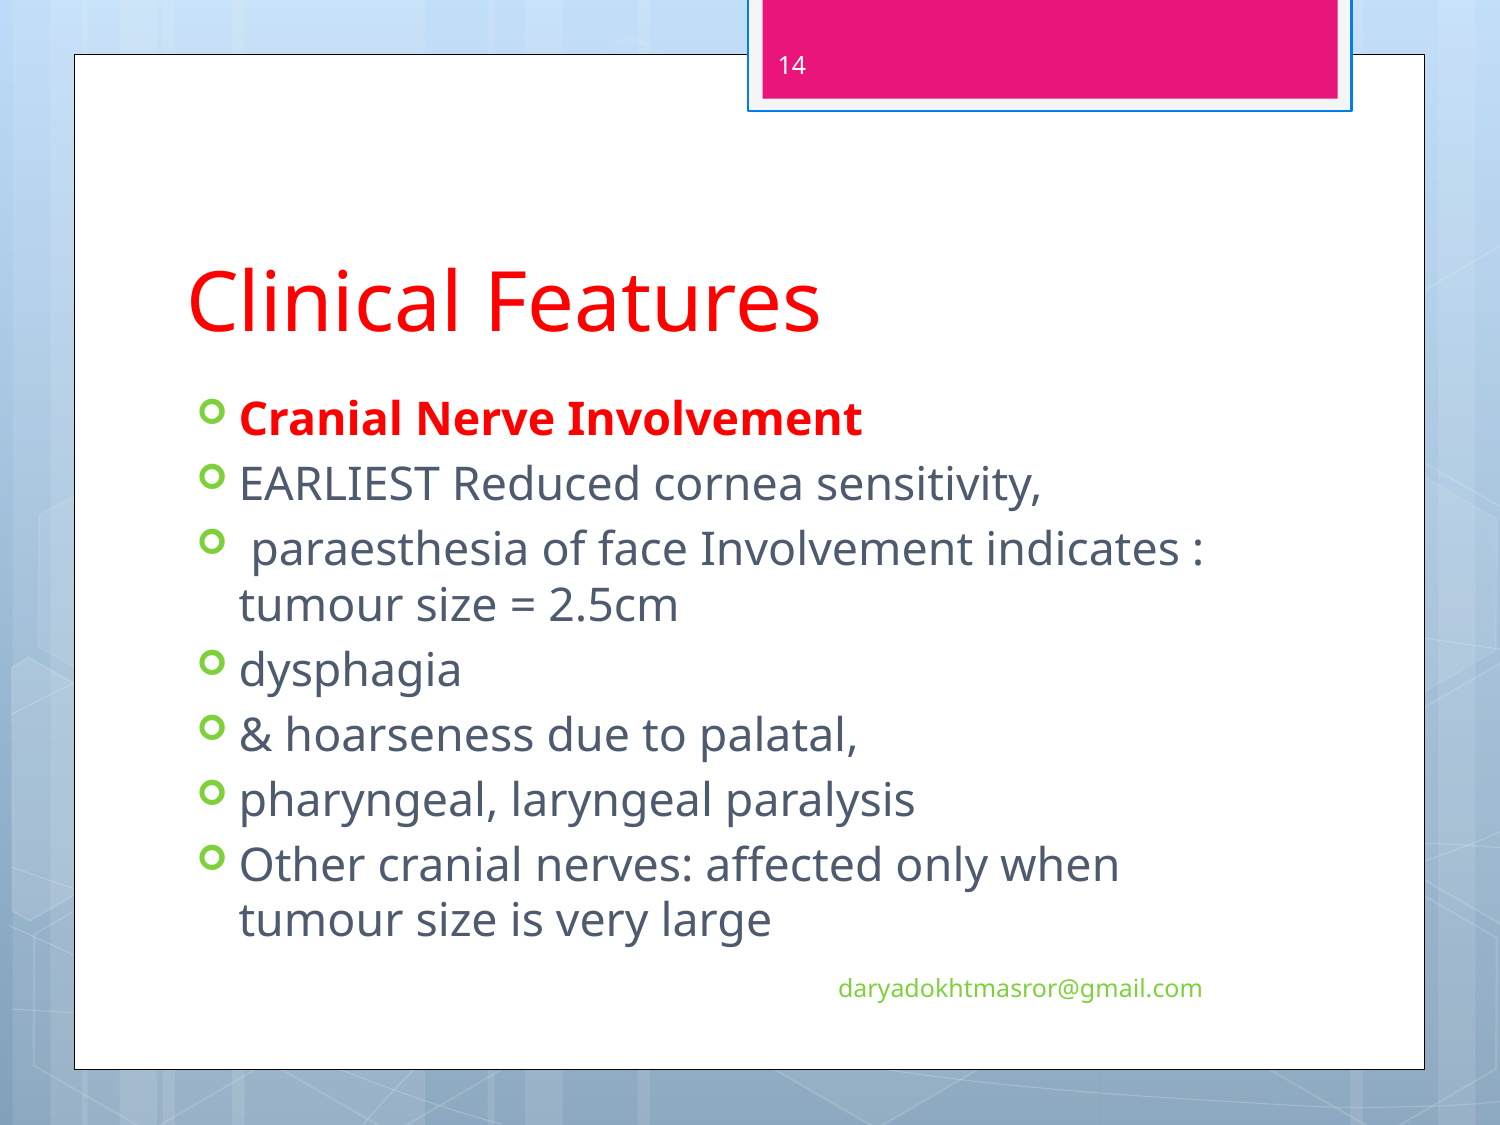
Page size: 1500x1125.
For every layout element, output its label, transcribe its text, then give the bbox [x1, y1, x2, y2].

list Cranial Nerve Involvement EARLIEST Reduced cornea sensitivity, paraesthesia of face Involvement indicates : tumour size = 2.5cm dysphagia & hoarseness due to palatal, pharyngeal, laryngeal paralysis Other cranial nerves: affected only when tumour size is very large [171, 381, 1283, 957]
title Clinical Features [171, 168, 1324, 357]
slide_number 14 [762, 36, 982, 97]
footer daryadokhtmasror@gmail.com [761, 960, 1336, 1020]
